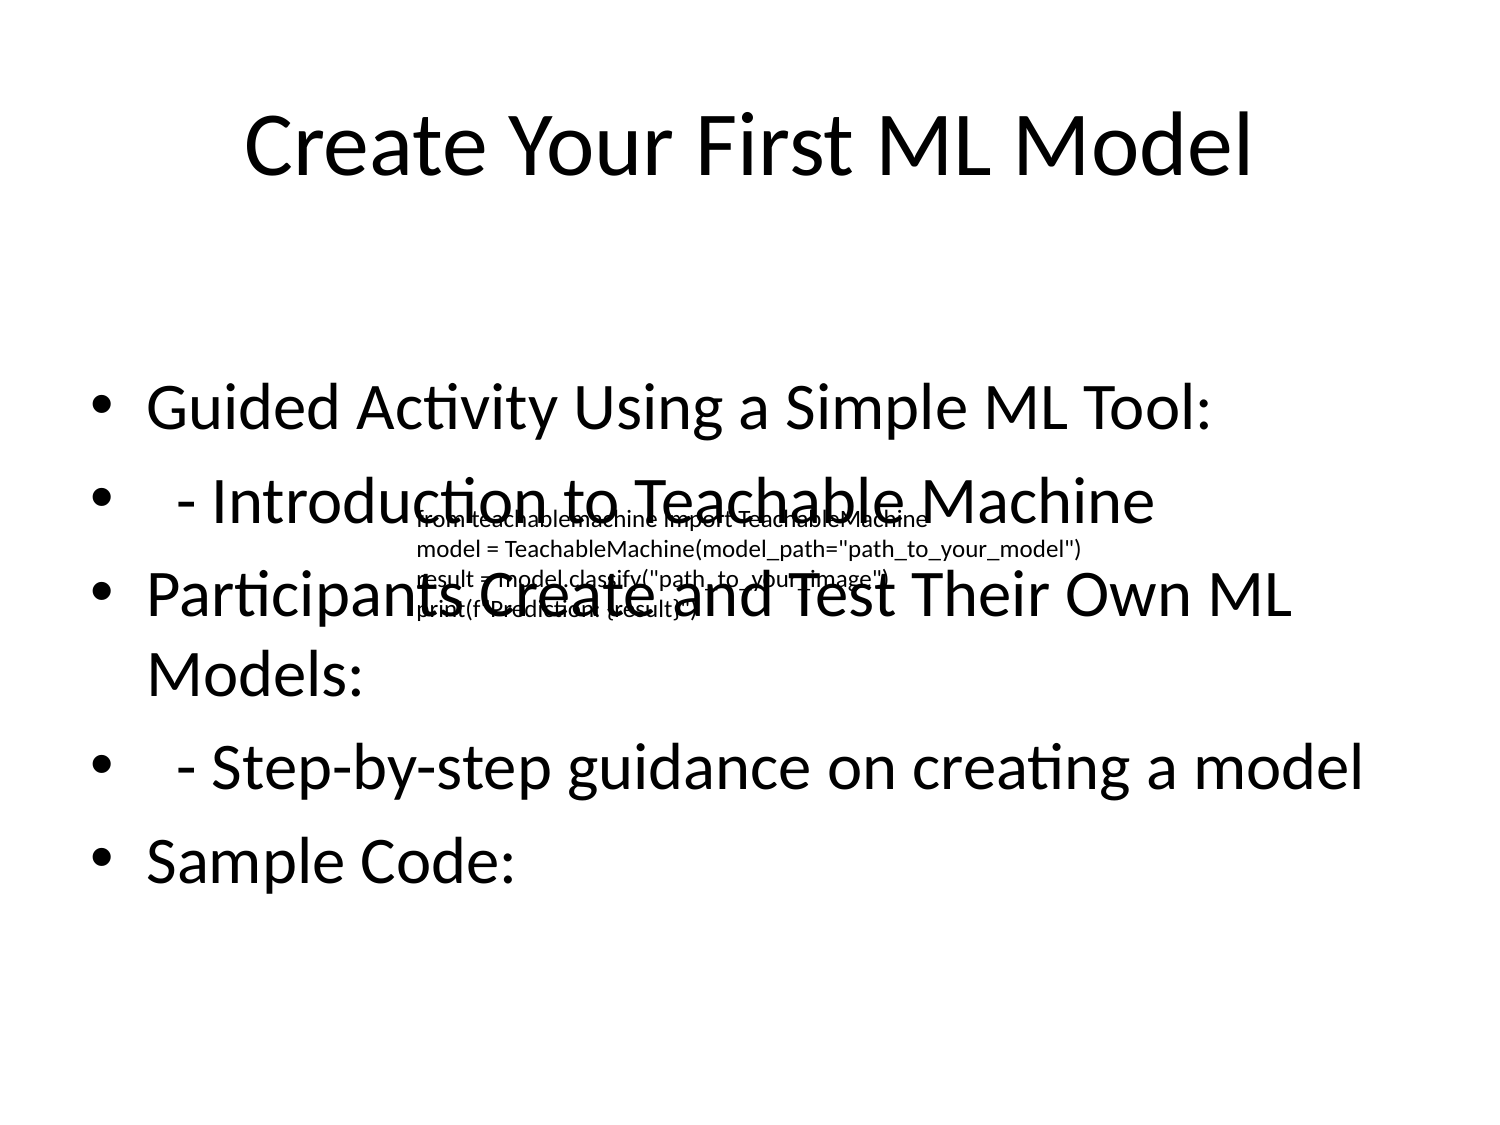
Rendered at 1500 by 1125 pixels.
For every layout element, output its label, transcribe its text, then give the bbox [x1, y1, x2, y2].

title Create Your First ML Model [75, 45, 1425, 233]
list Guided Activity Using a Simple ML Tool: - Introduction to Teachable Machine Participants Create and Test Their Own ML Models: - Step-by-step guidance on creating a model Sample Code: [75, 262, 1425, 1005]
text_box from teachablemachine import TeachableMachine model = TeachableMachine(model_path="path_to_your_model") result = model.classify("path_to_your_image") print(f"Prediction: {result}") [401, 449, 1099, 630]
